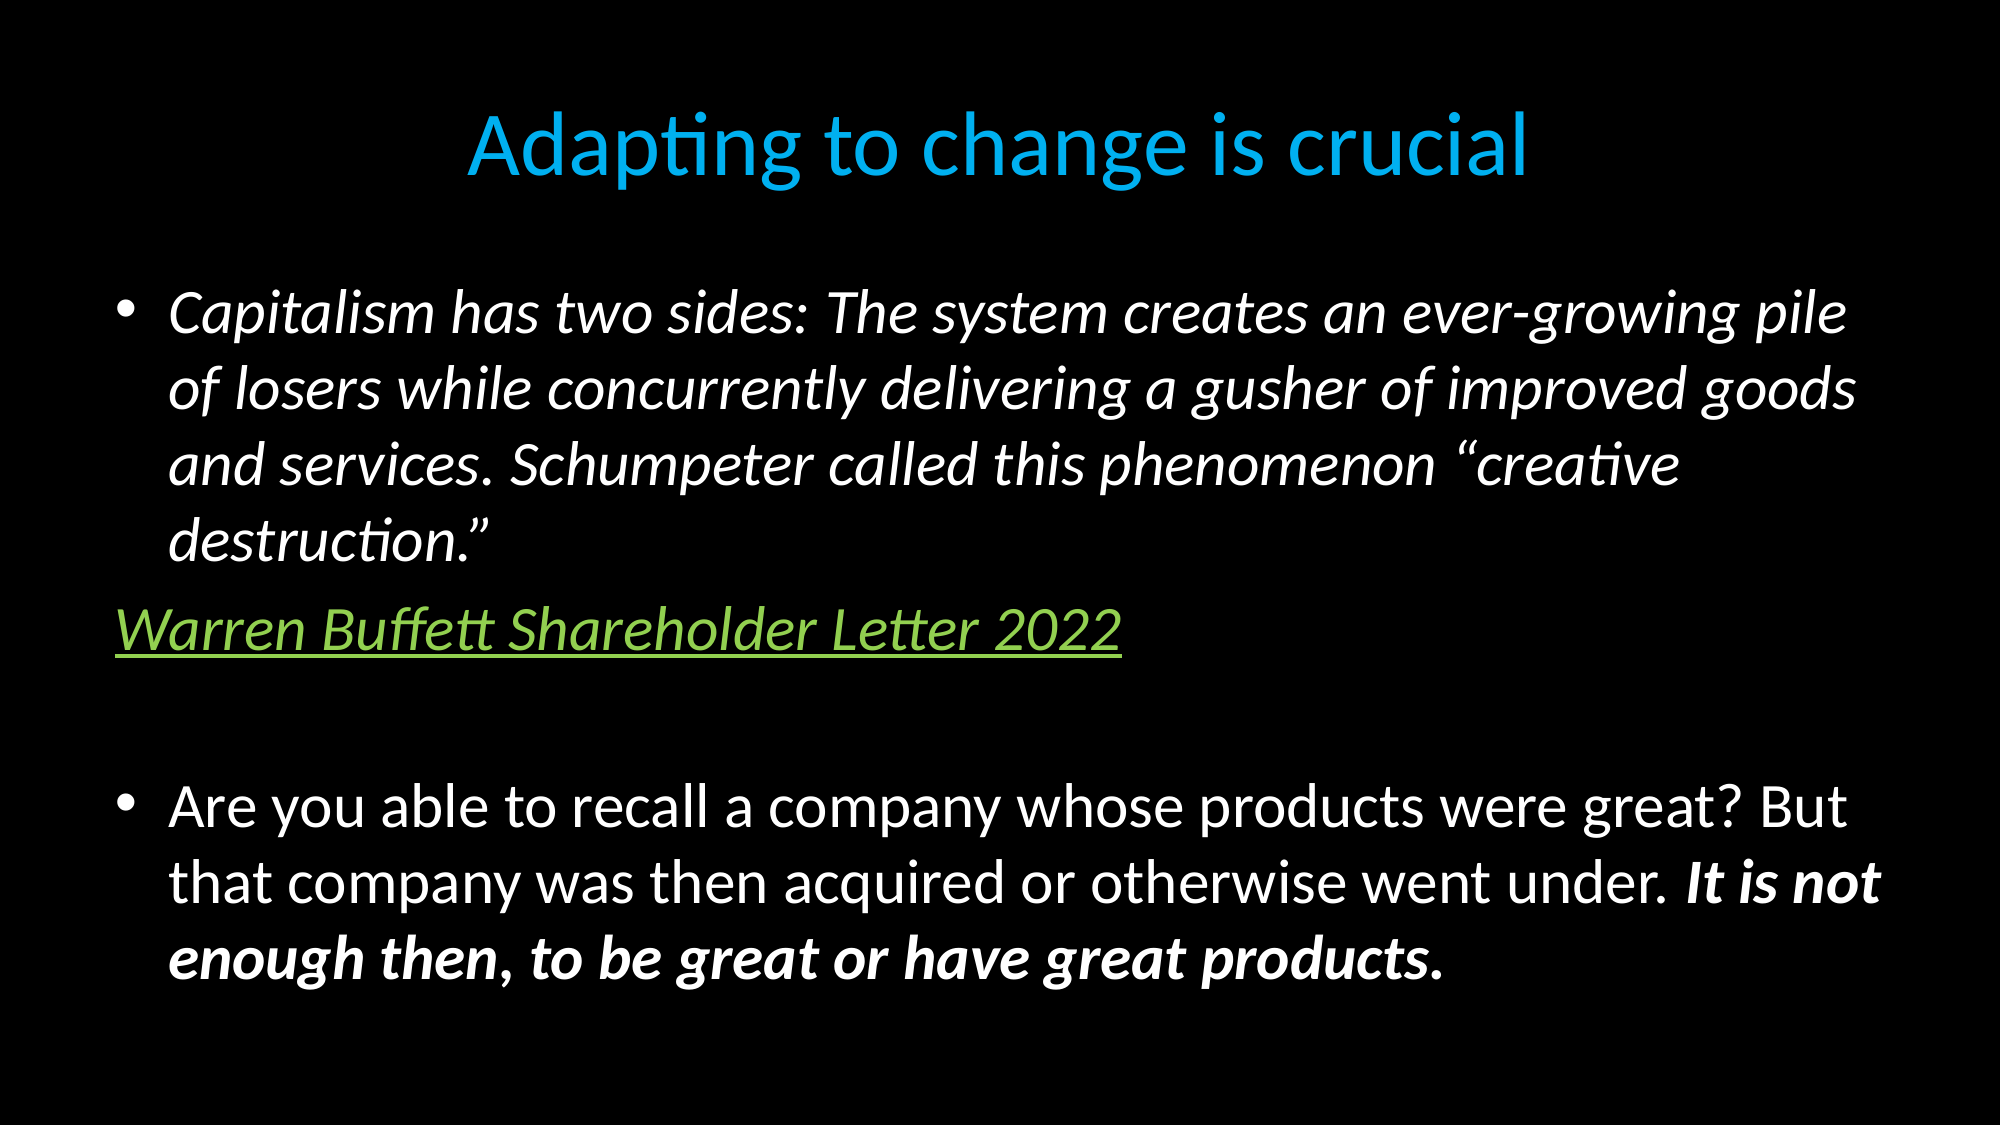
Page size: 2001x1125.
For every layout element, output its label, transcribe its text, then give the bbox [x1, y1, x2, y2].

list Capitalism has two sides: The system creates an ever-growing pile of losers while concurrently delivering a gusher of improved goods and services. Schumpeter called this phenomenon “creative destruction.” Warren Buffett Shareholder Letter 2022 Are you able to recall a company whose products were great? But that company was then acquired or otherwise went under. It is not enough then, to be great or have great products. [99, 262, 1900, 1005]
title Adapting to change is crucial [99, 45, 1900, 233]
